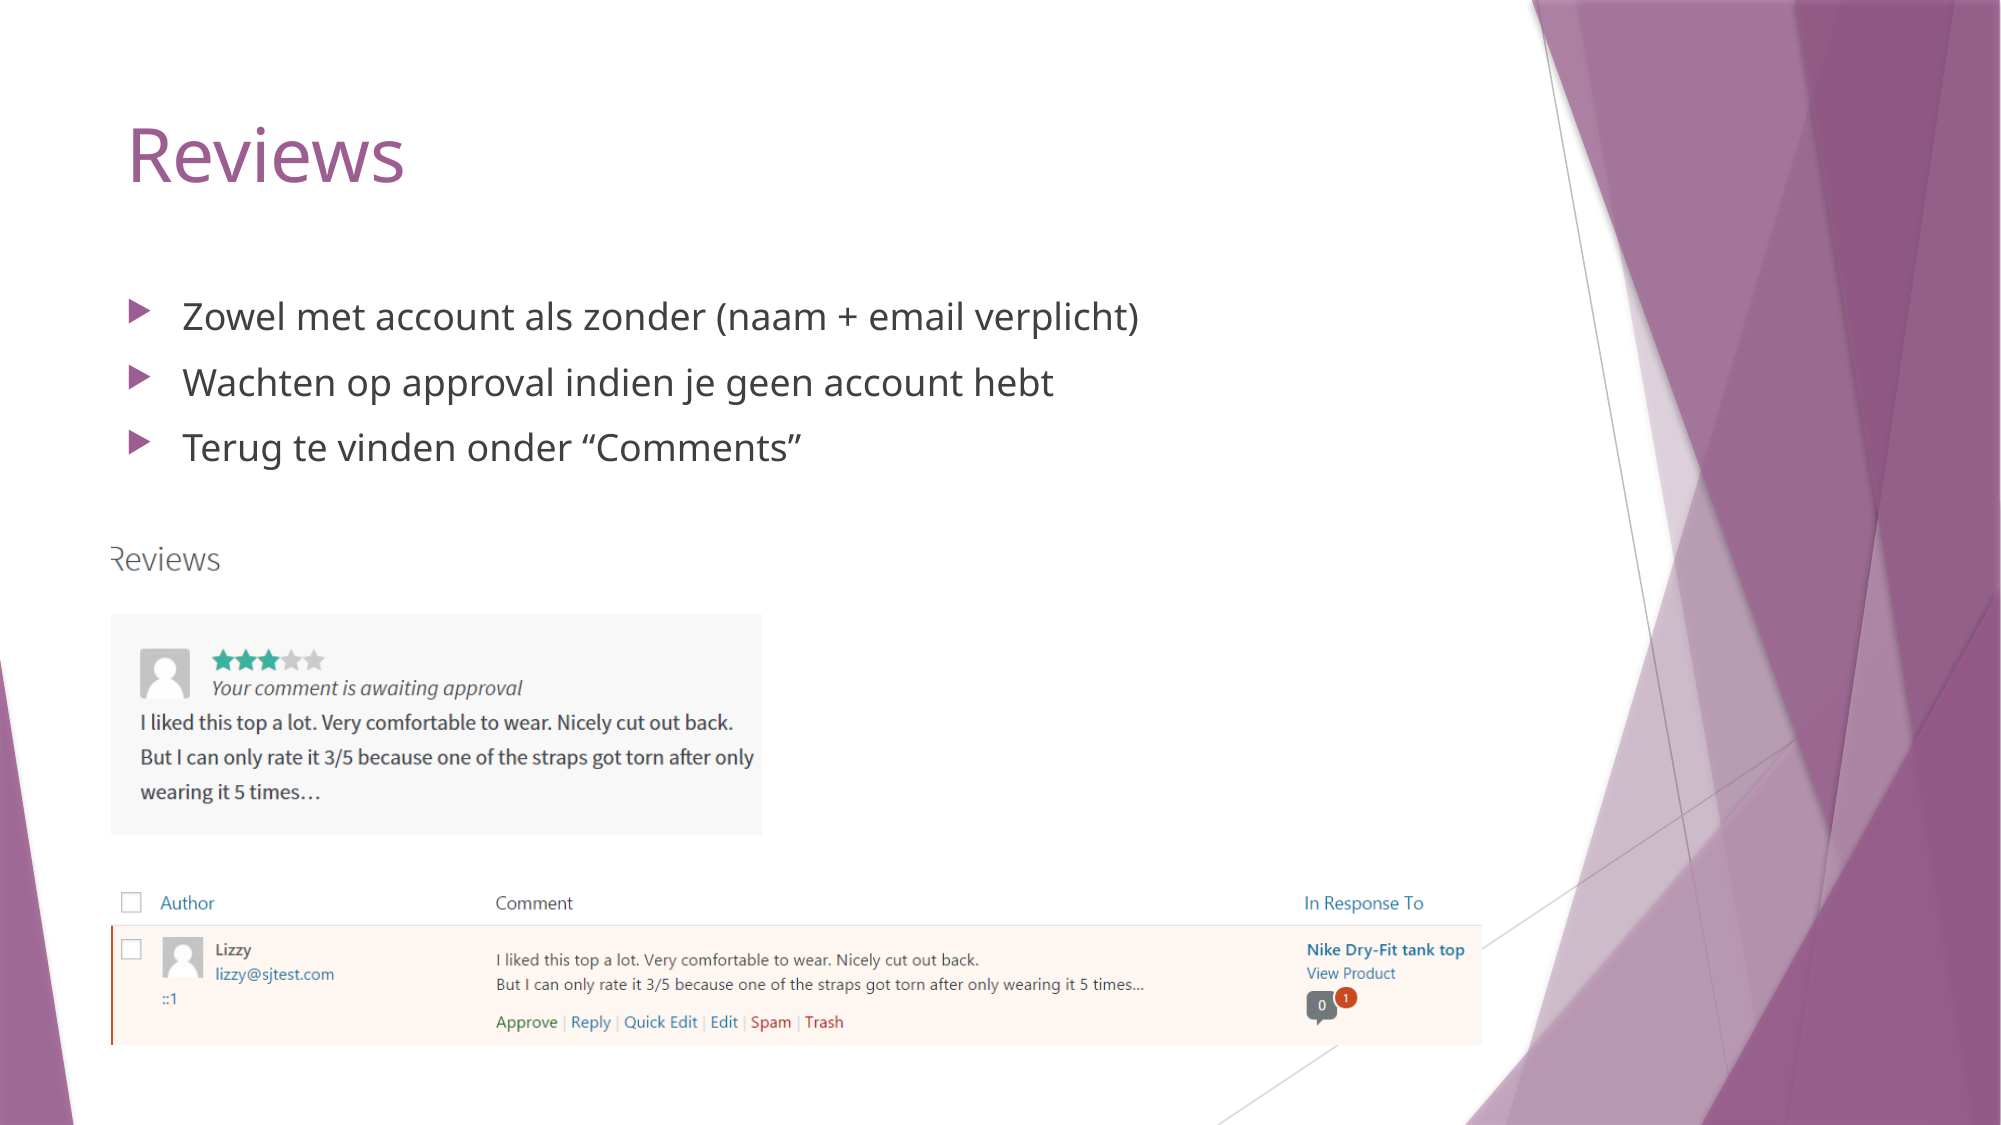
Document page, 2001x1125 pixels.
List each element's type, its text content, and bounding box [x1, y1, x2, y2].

title Reviews [111, 99, 1522, 285]
list Zowel met account als zonder (naam + email verplicht) Wachten op approval indien je geen account hebt Terug te vinden onder “Comments” [111, 285, 1522, 991]
picture [110, 883, 1483, 1046]
picture [110, 534, 763, 836]
